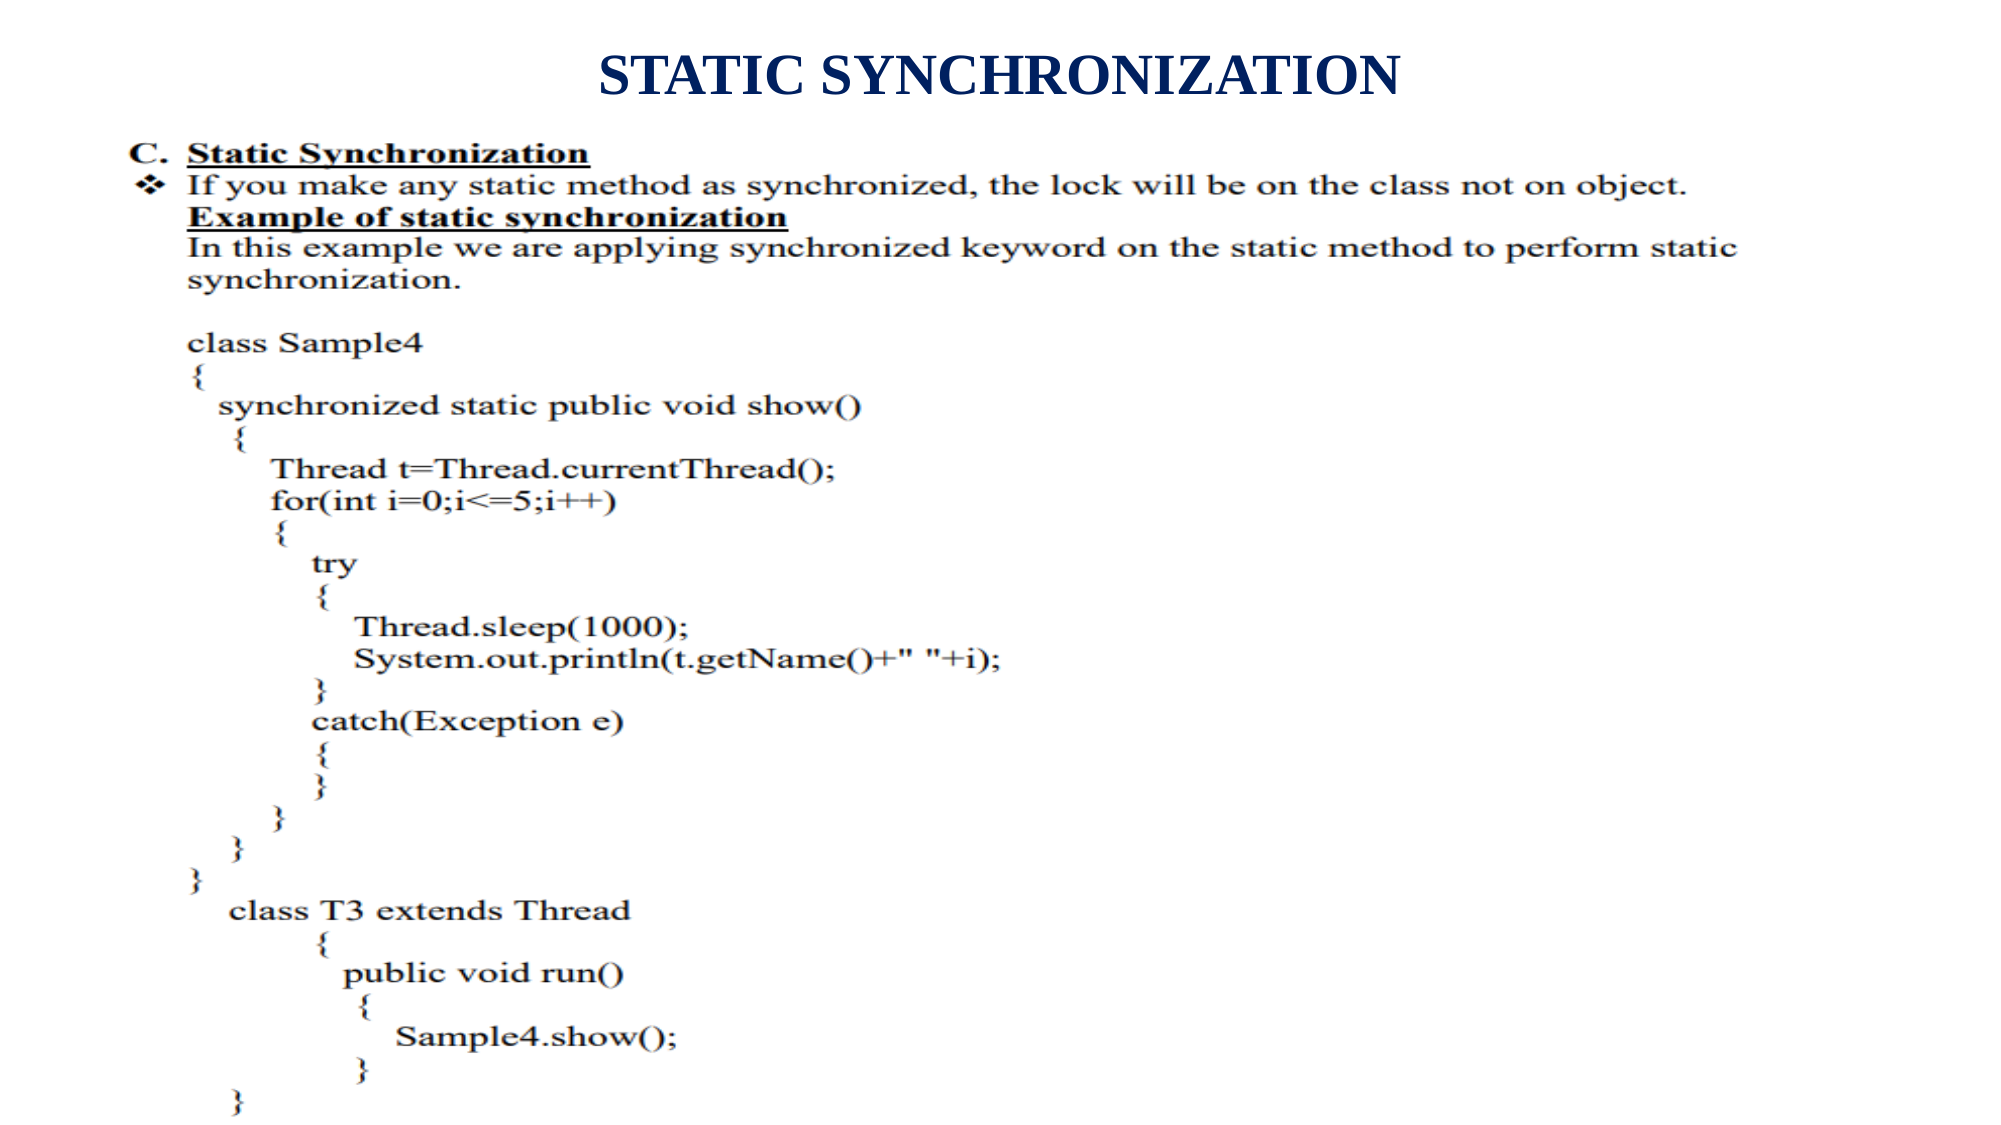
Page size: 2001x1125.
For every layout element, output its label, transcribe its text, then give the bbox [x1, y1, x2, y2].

title STATIC SYNCHRONIZATION [137, 36, 1863, 113]
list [44, 113, 1940, 1125]
